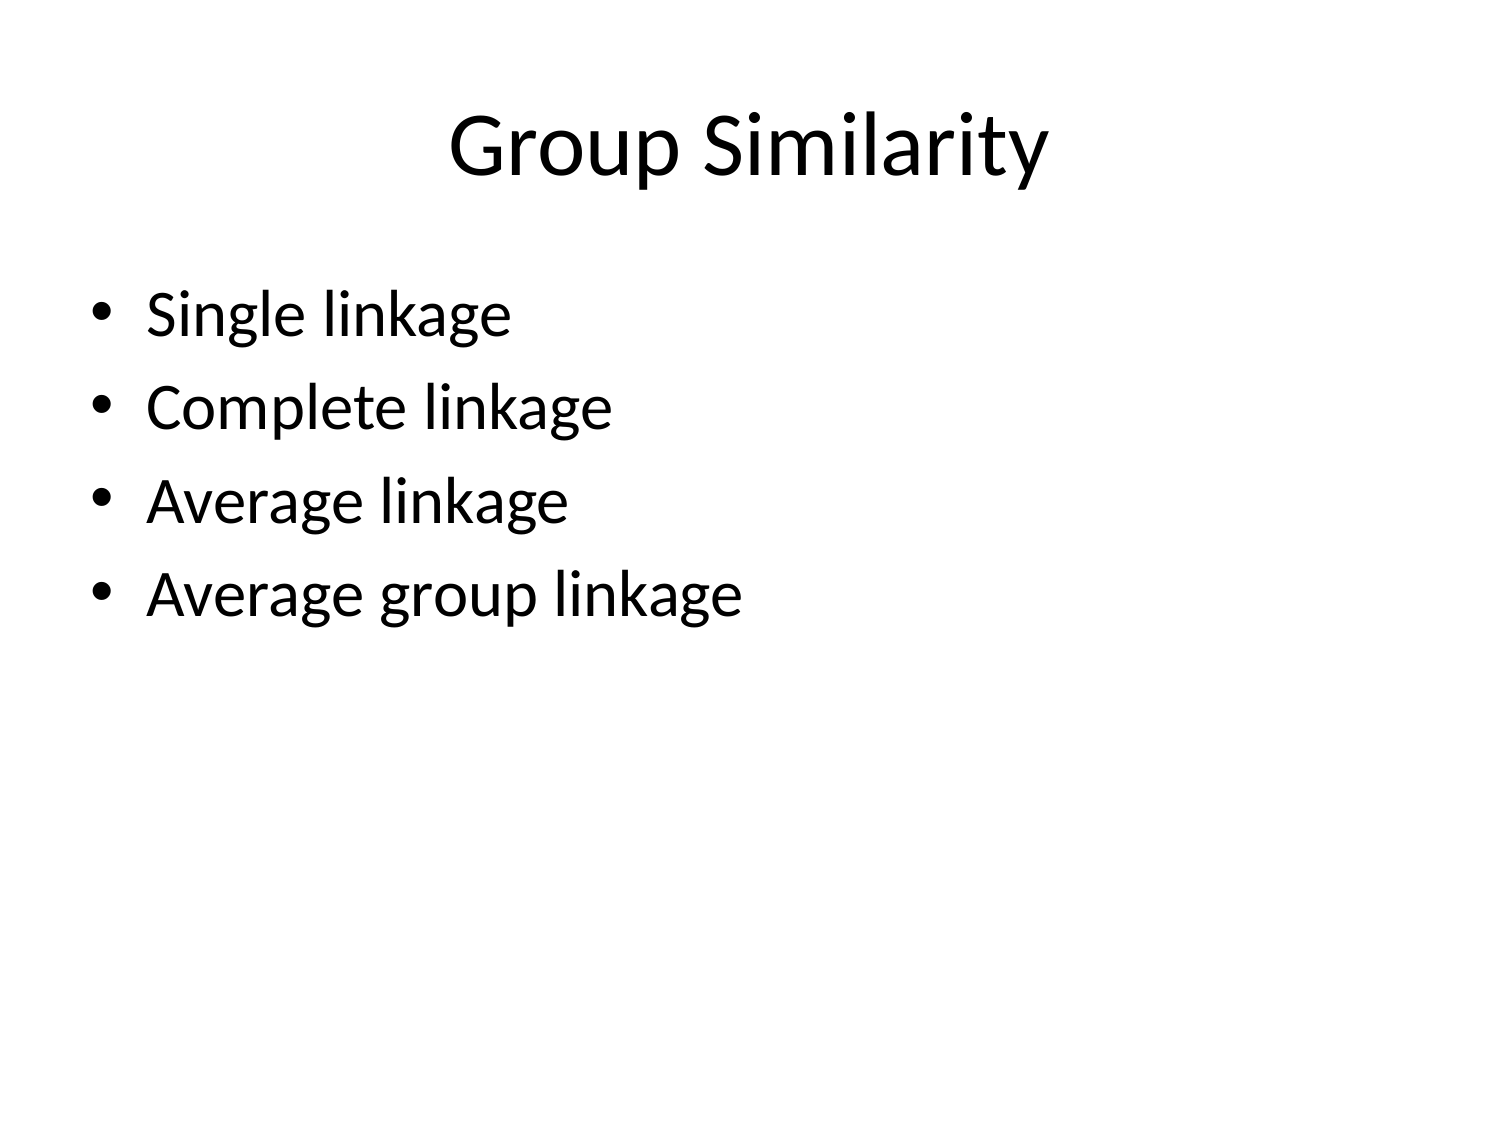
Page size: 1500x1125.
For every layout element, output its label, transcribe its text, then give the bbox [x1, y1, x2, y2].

title Group Similarity [75, 45, 1425, 233]
list Single linkage Complete linkage Average linkage Average group linkage [75, 262, 1425, 1005]
